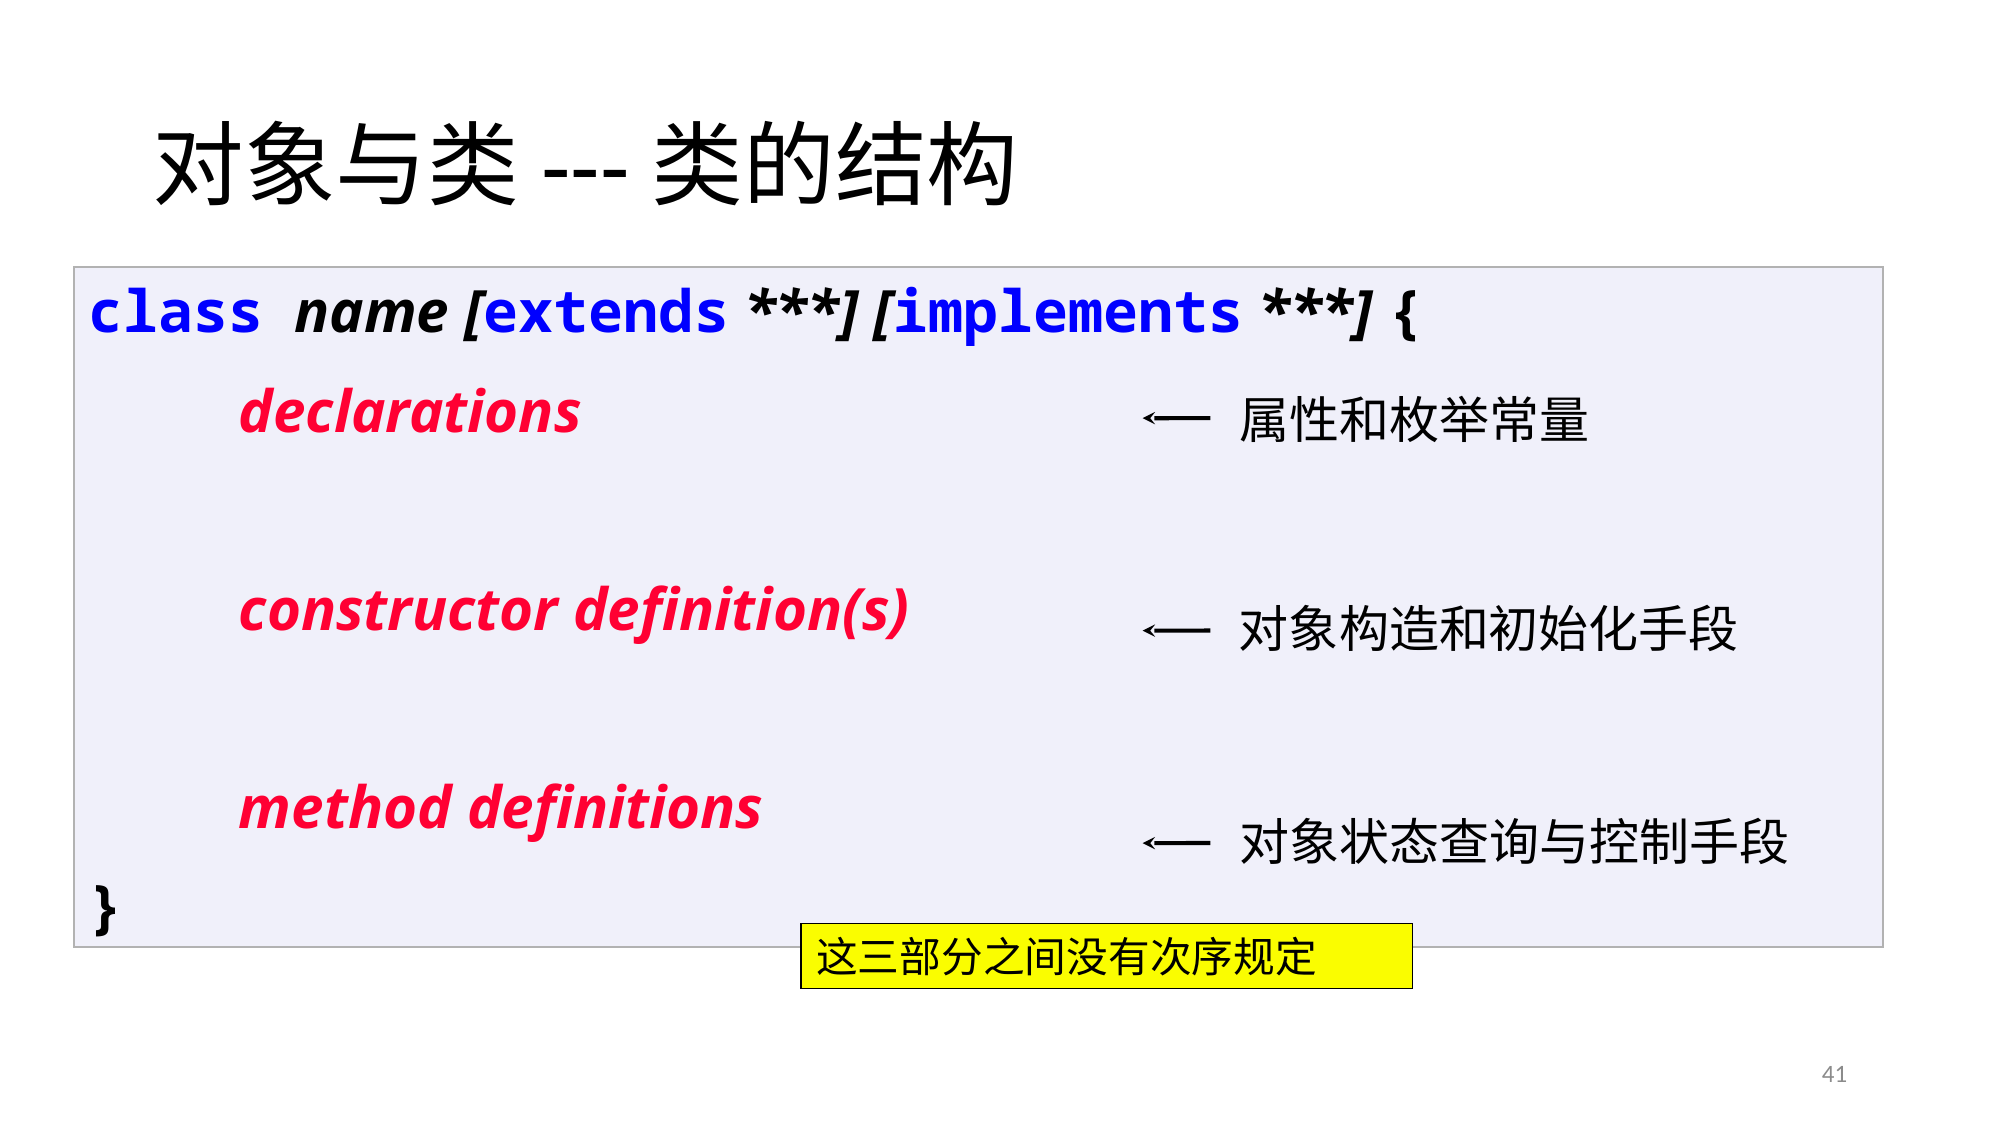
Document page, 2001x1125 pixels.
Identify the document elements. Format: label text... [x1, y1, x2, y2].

text_box class name [extends ***] [implements ***] { declarations constructor definition(s) method definitions } [73, 267, 1884, 948]
title 对象与类---类的结构 [137, 59, 1863, 267]
text_box 对象状态查询与控制手段 [1223, 802, 1824, 878]
slide_number 41 [1412, 1042, 1863, 1103]
text_box 属性和枚举常量 [1223, 380, 1713, 456]
text_box [1142, 411, 1156, 425]
text_box 这三部分之间没有次序规定 [800, 923, 1413, 989]
text_box 对象构造和初始化手段 [1223, 590, 1773, 666]
text_box [1142, 836, 1156, 850]
text_box [1142, 624, 1156, 637]
